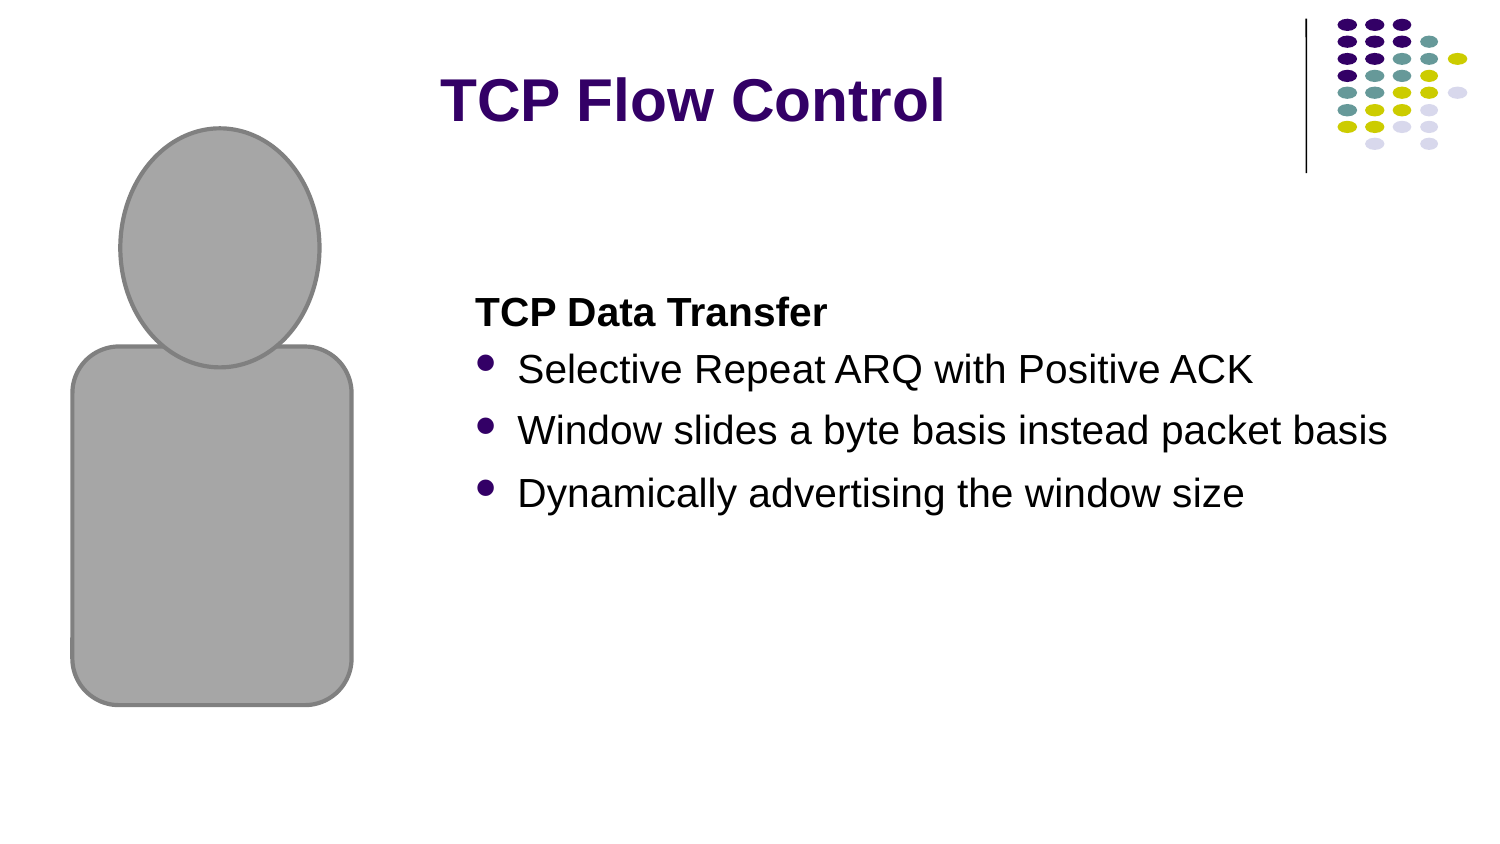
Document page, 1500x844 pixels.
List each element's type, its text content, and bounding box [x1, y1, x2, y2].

list TCP Data Transfer Selective Repeat ARQ with Positive ACK Window slides a byte basis instead packet basis Dynamically advertising the window size [460, 278, 1419, 554]
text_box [72, 128, 352, 706]
title TCP Flow Control [425, 15, 1313, 141]
